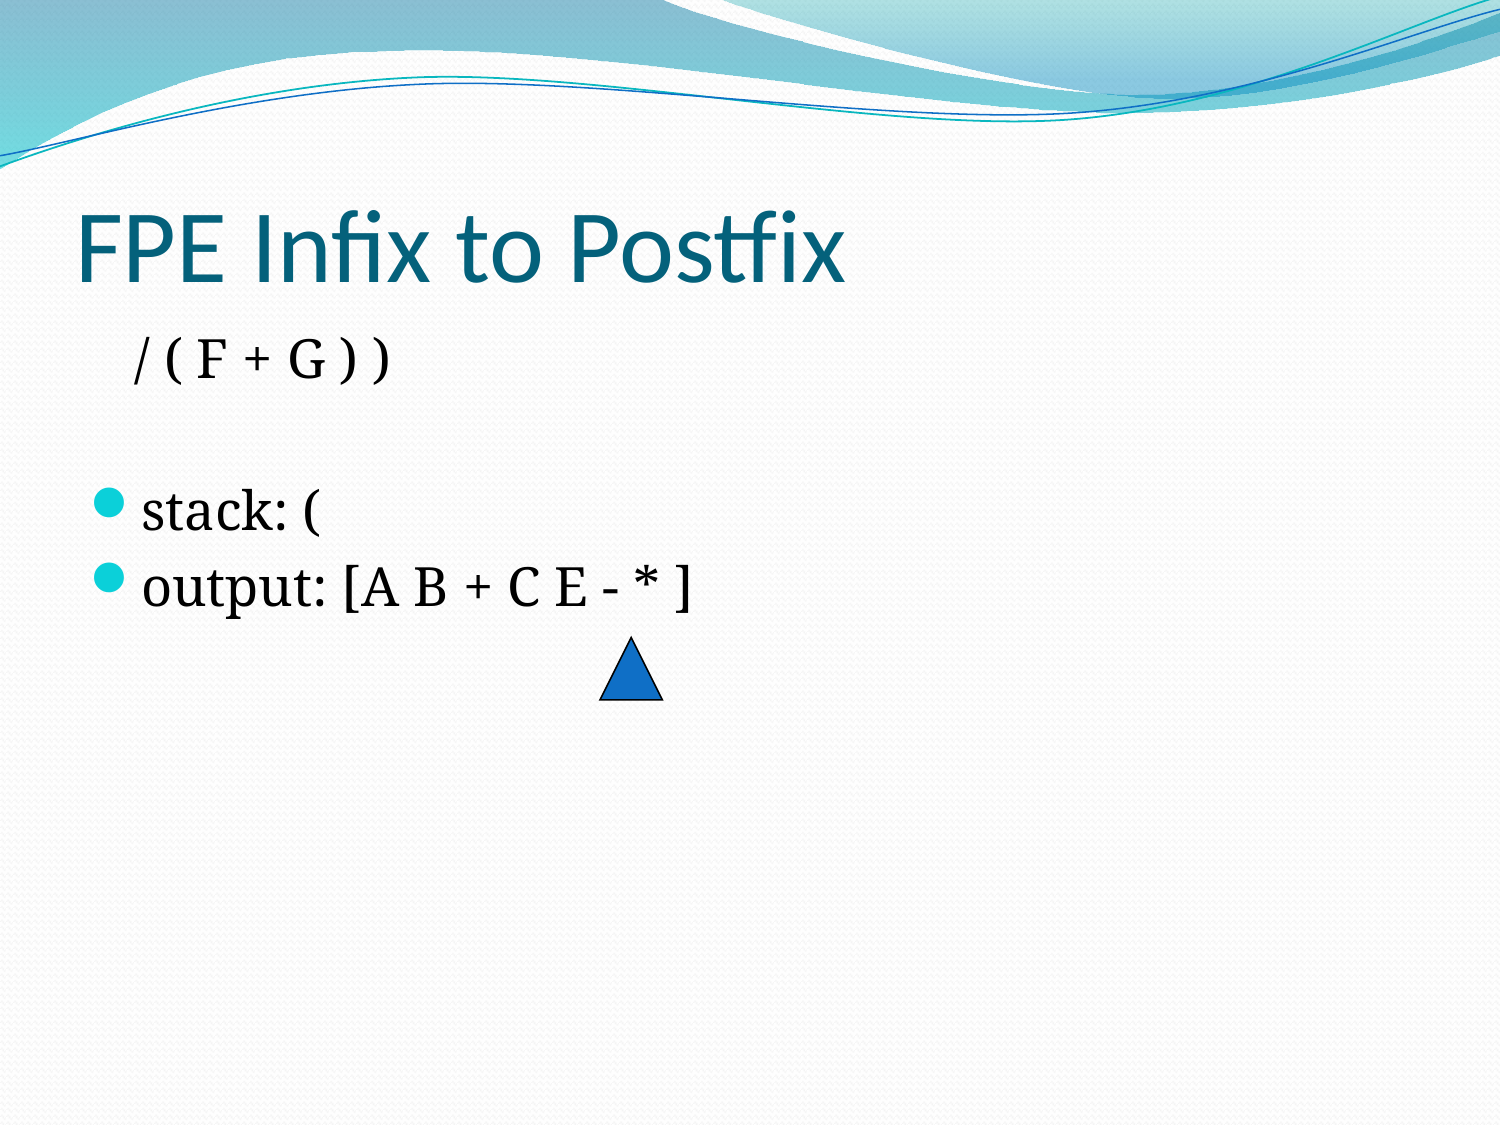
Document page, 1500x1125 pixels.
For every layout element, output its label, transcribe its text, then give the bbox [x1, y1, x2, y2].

title FPE Infix to Postfix [75, 115, 1425, 303]
text_box [599, 637, 663, 700]
list / ( F + G ) ) stack: ( output: [A B + C E - * ] [75, 317, 1425, 1038]
